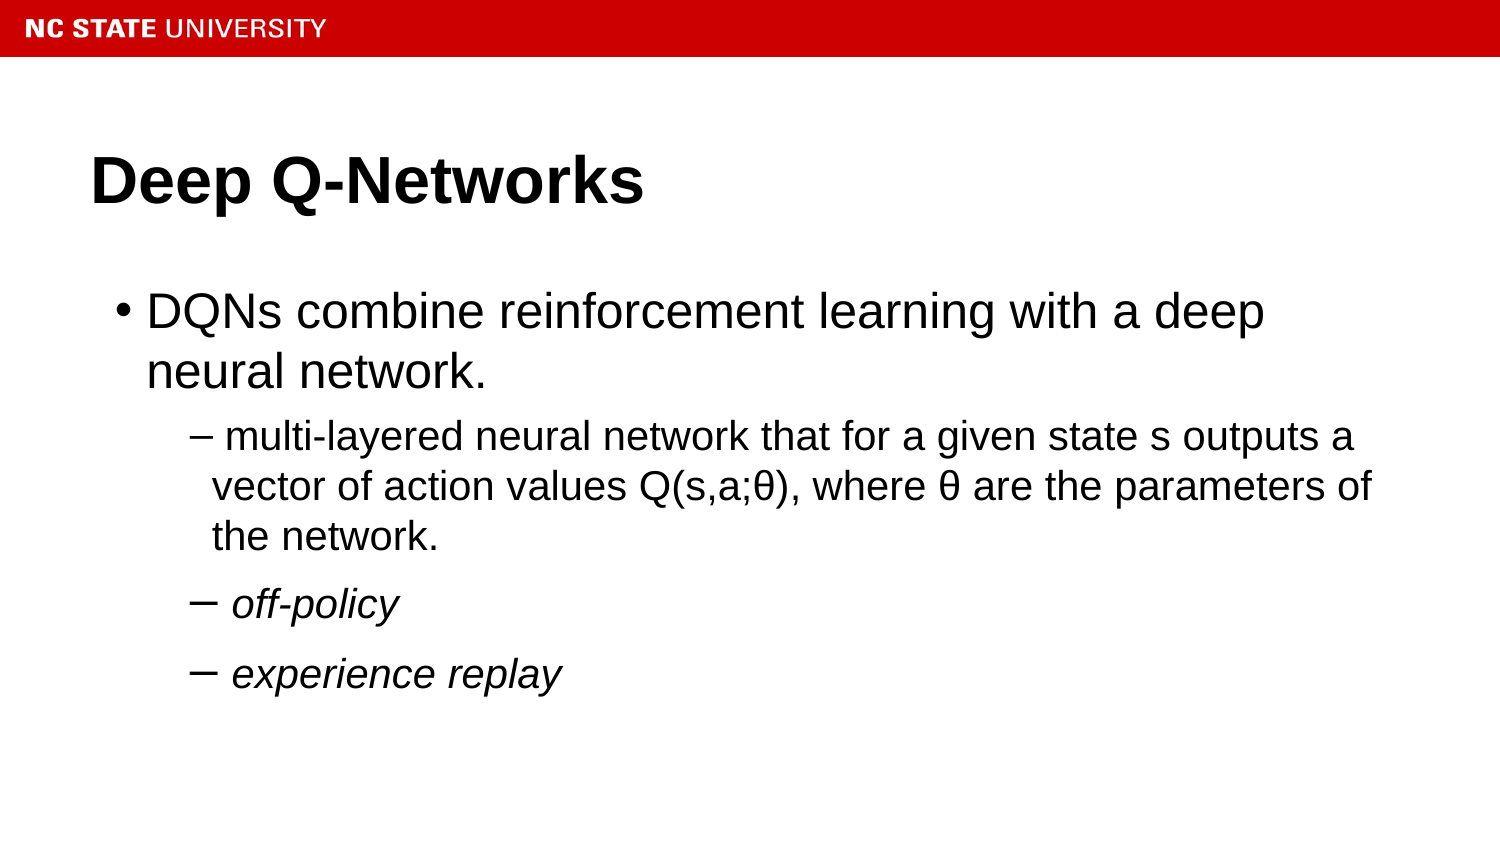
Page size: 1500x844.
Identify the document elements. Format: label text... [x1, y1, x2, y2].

title Deep Q-Networks [75, 110, 1425, 243]
picture [0, 0, 1500, 57]
list DQNs combine reinforcement learning with a deep neural network. multi-layered neural network that for a given state s outputs a vector of action values Q(s,a;θ), where θ are the parameters of the network. off-policy experience replay [75, 263, 1425, 806]
